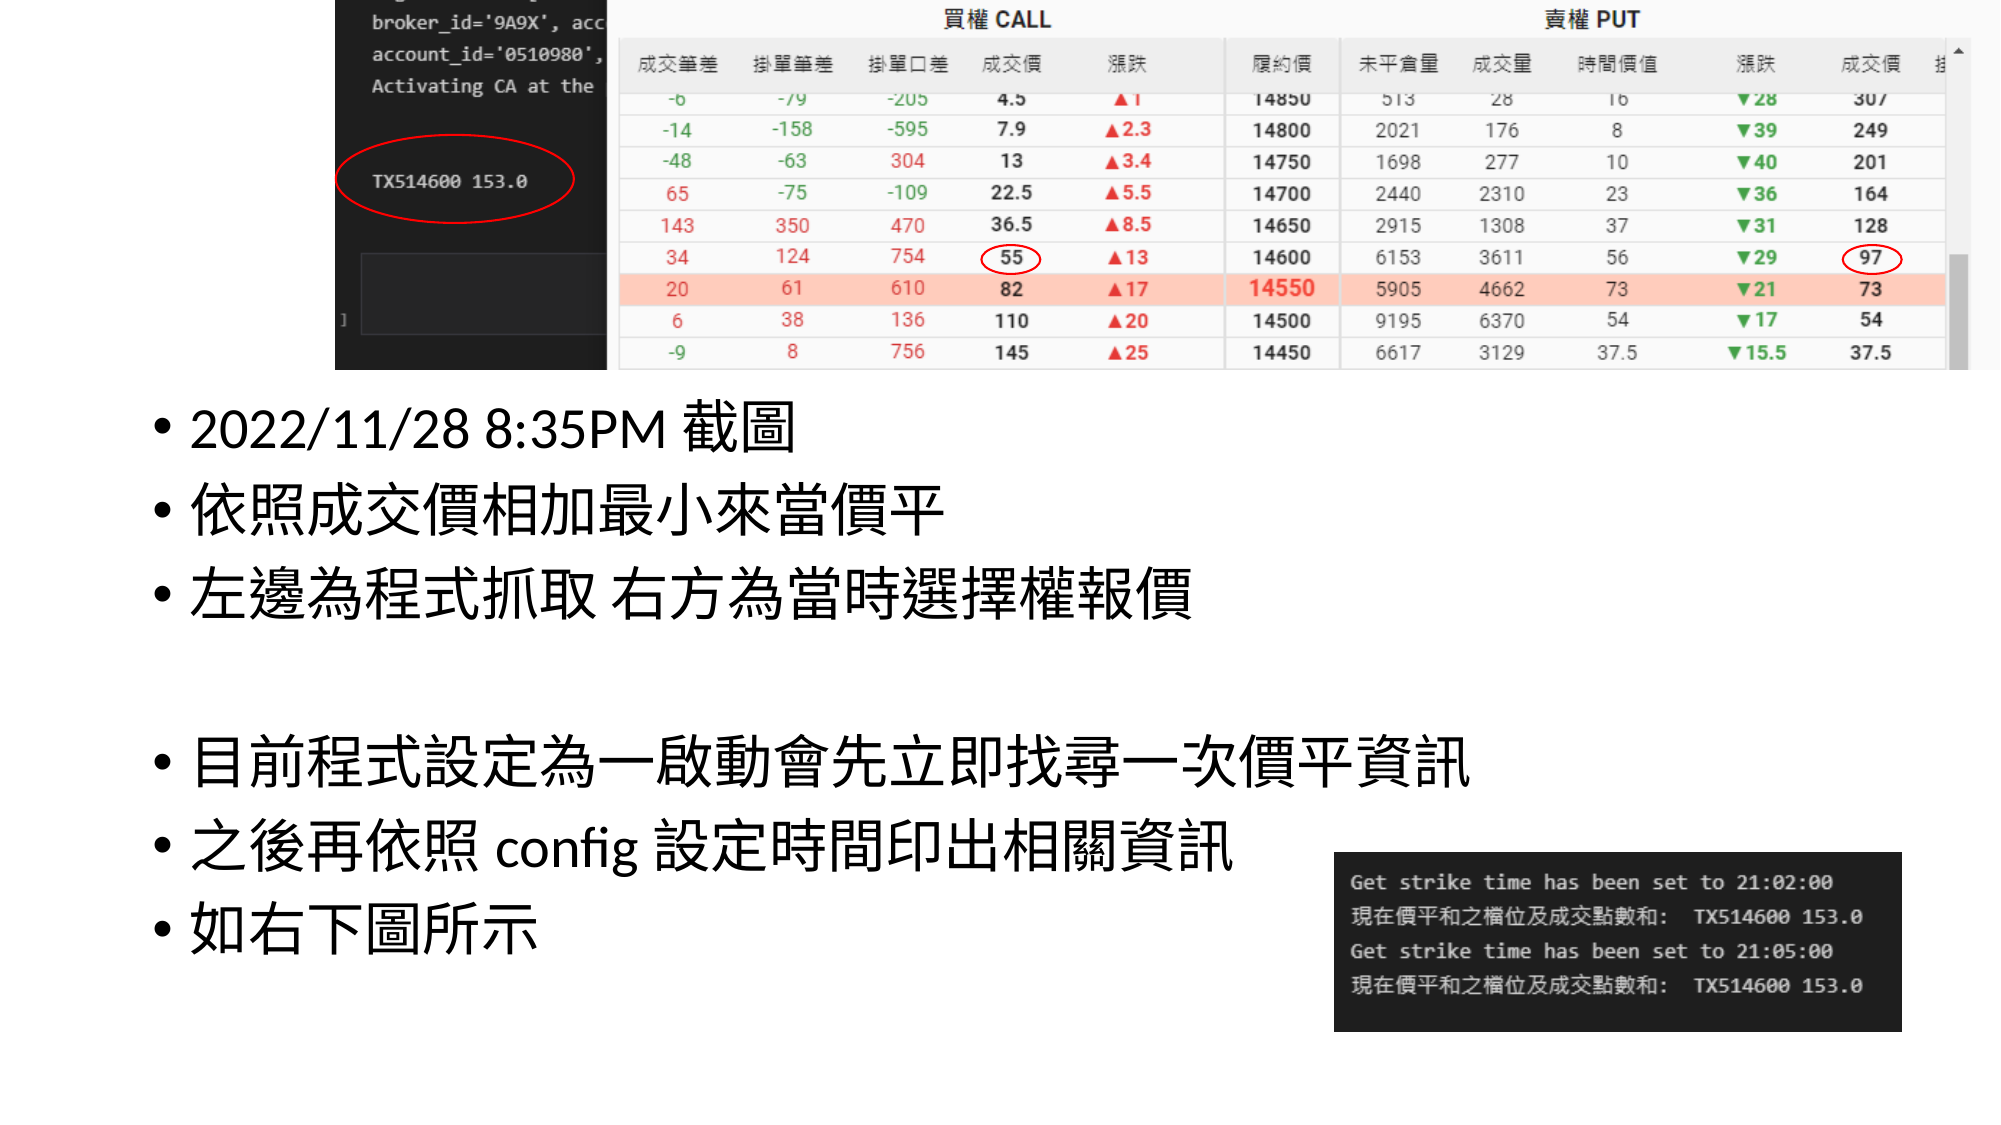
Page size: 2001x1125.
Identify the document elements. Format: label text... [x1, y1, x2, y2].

picture [1334, 852, 1902, 1032]
list 2022/11/28 8:35PM截圖 依照成交價相加最小來當價平 左邊為程式抓取 右方為當時選擇權報價 目前程式設定為一啟動會先立即找尋一次價平資訊 之後再依照config設定時間印出相關資訊 如右下圖所示 [137, 299, 1863, 1014]
picture [335, 0, 2000, 370]
